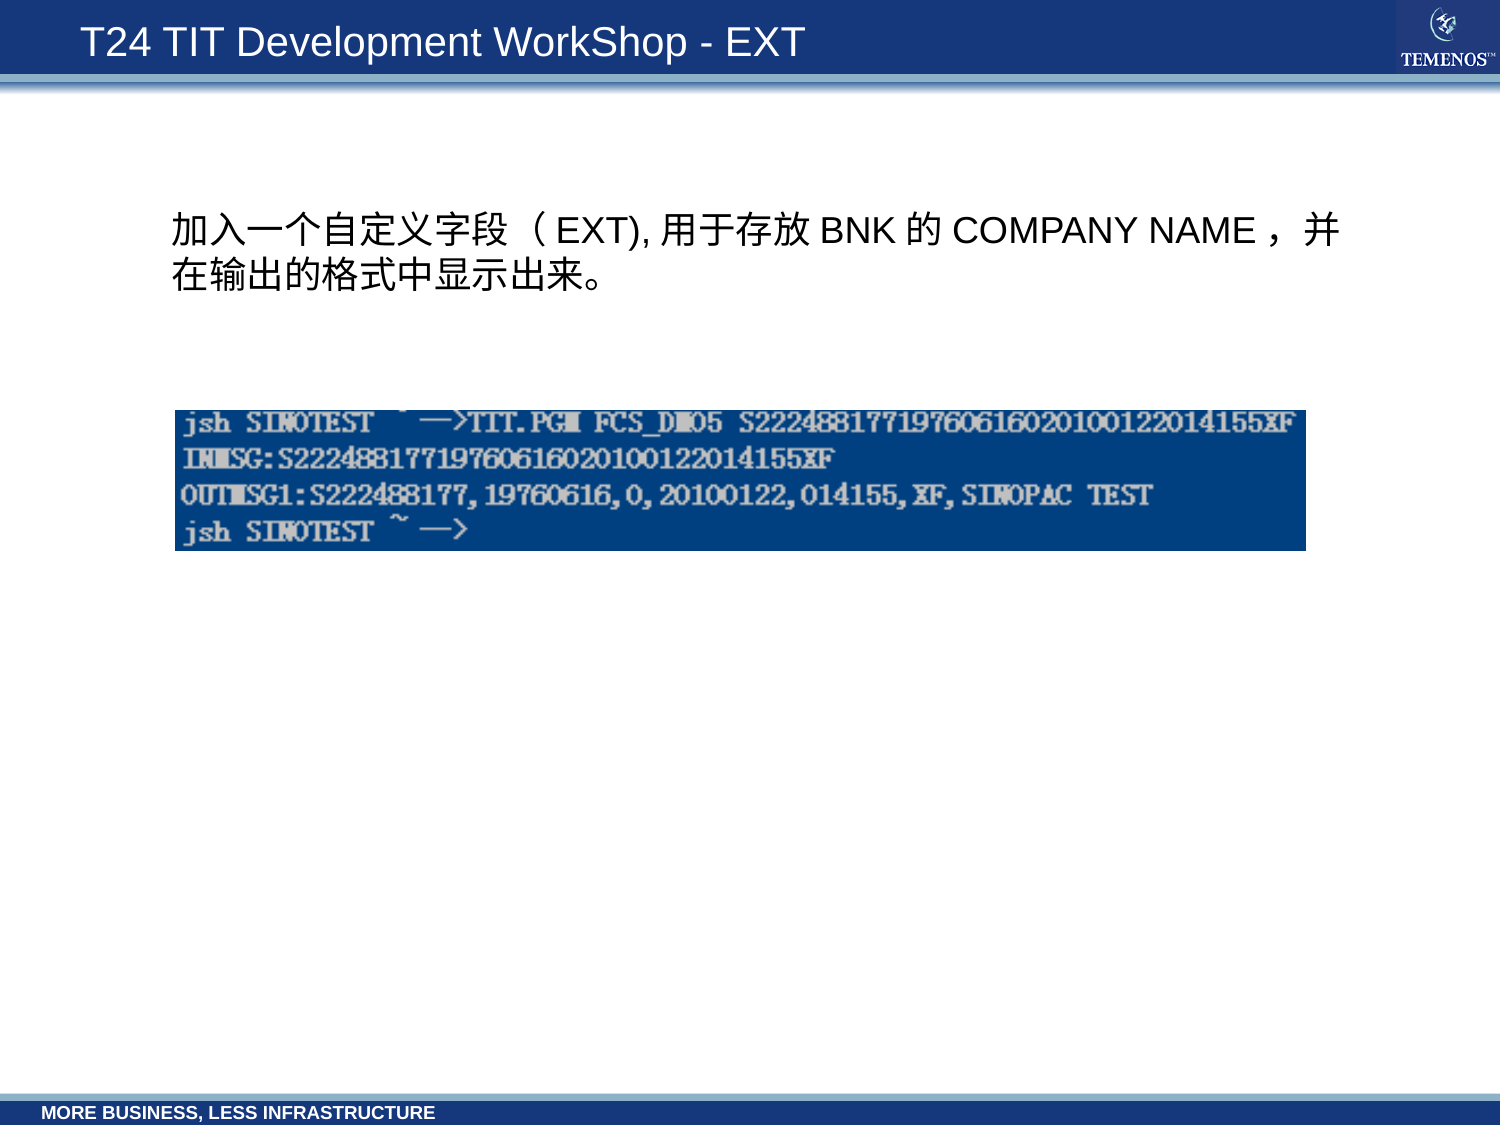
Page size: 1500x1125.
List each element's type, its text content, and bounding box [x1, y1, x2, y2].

text_box 加入一个自定义字段（EXT),用于存放BNK的COMPANY NAME，并在输出的格式中显示出来。 [81, 199, 1371, 349]
picture [1396, 0, 1500, 74]
picture [175, 409, 1306, 551]
title T24 TIT Development WorkShop - EXT [64, 12, 1241, 67]
